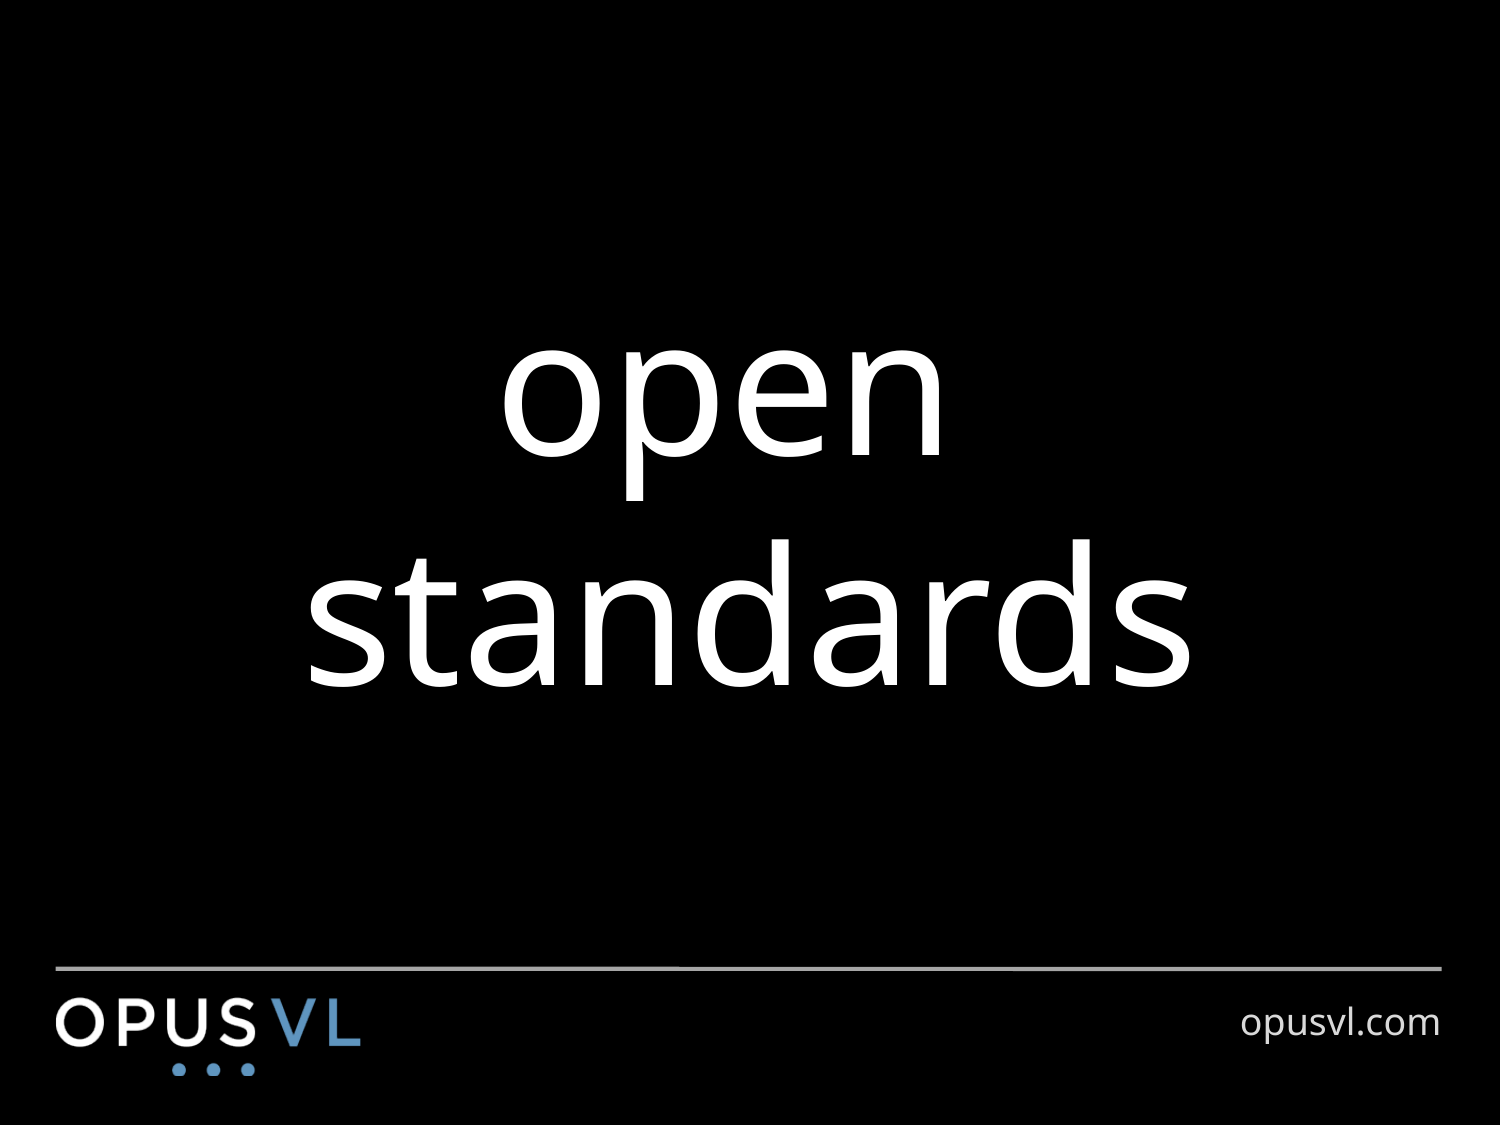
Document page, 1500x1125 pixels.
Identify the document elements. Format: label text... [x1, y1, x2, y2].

title open standards [75, 19, 1425, 969]
